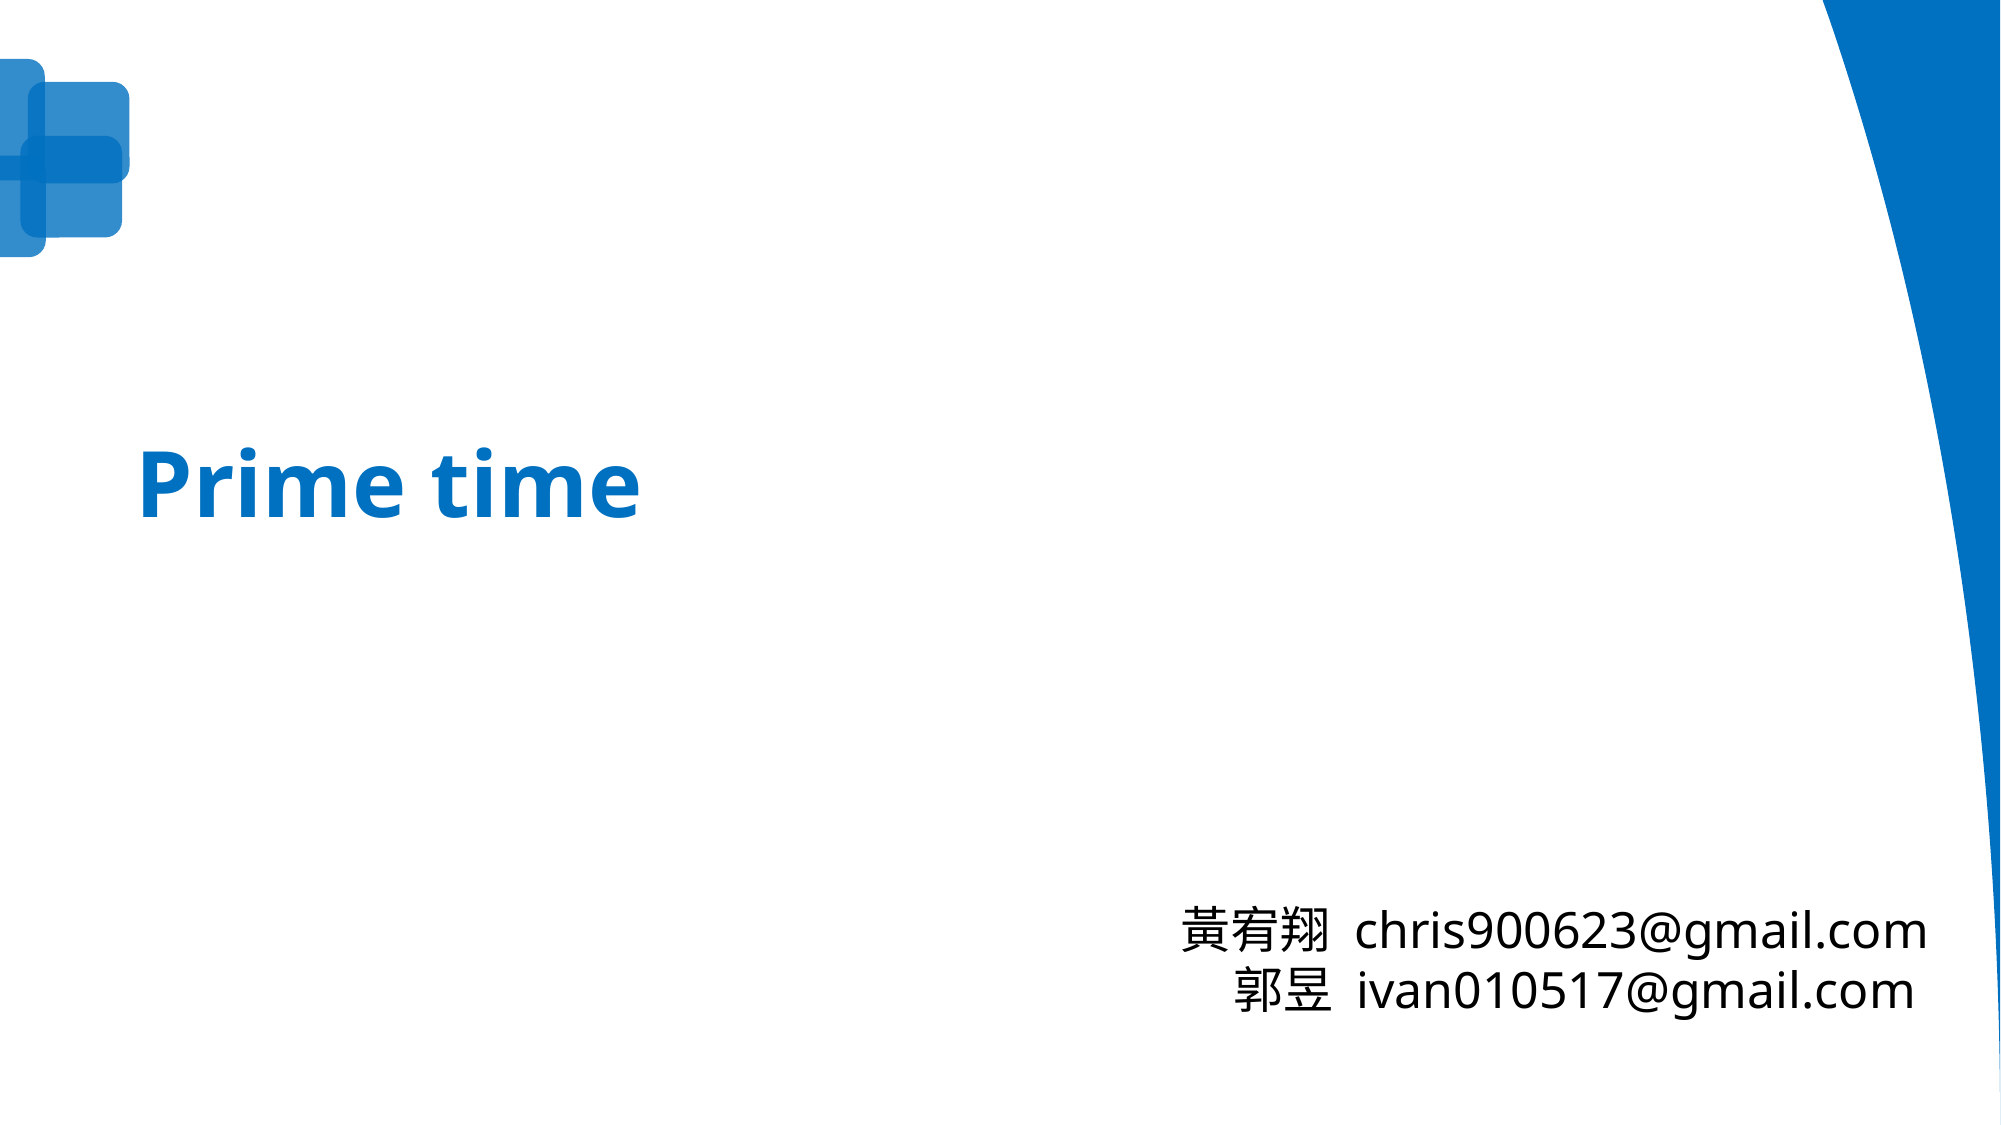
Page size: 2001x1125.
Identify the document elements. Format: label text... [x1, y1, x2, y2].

text_box 黃宥翔 chris900623@gmail.com 郭昱 ivan010517@gmail.com [927, 890, 1944, 1026]
text_box Prime time [121, 418, 1879, 544]
